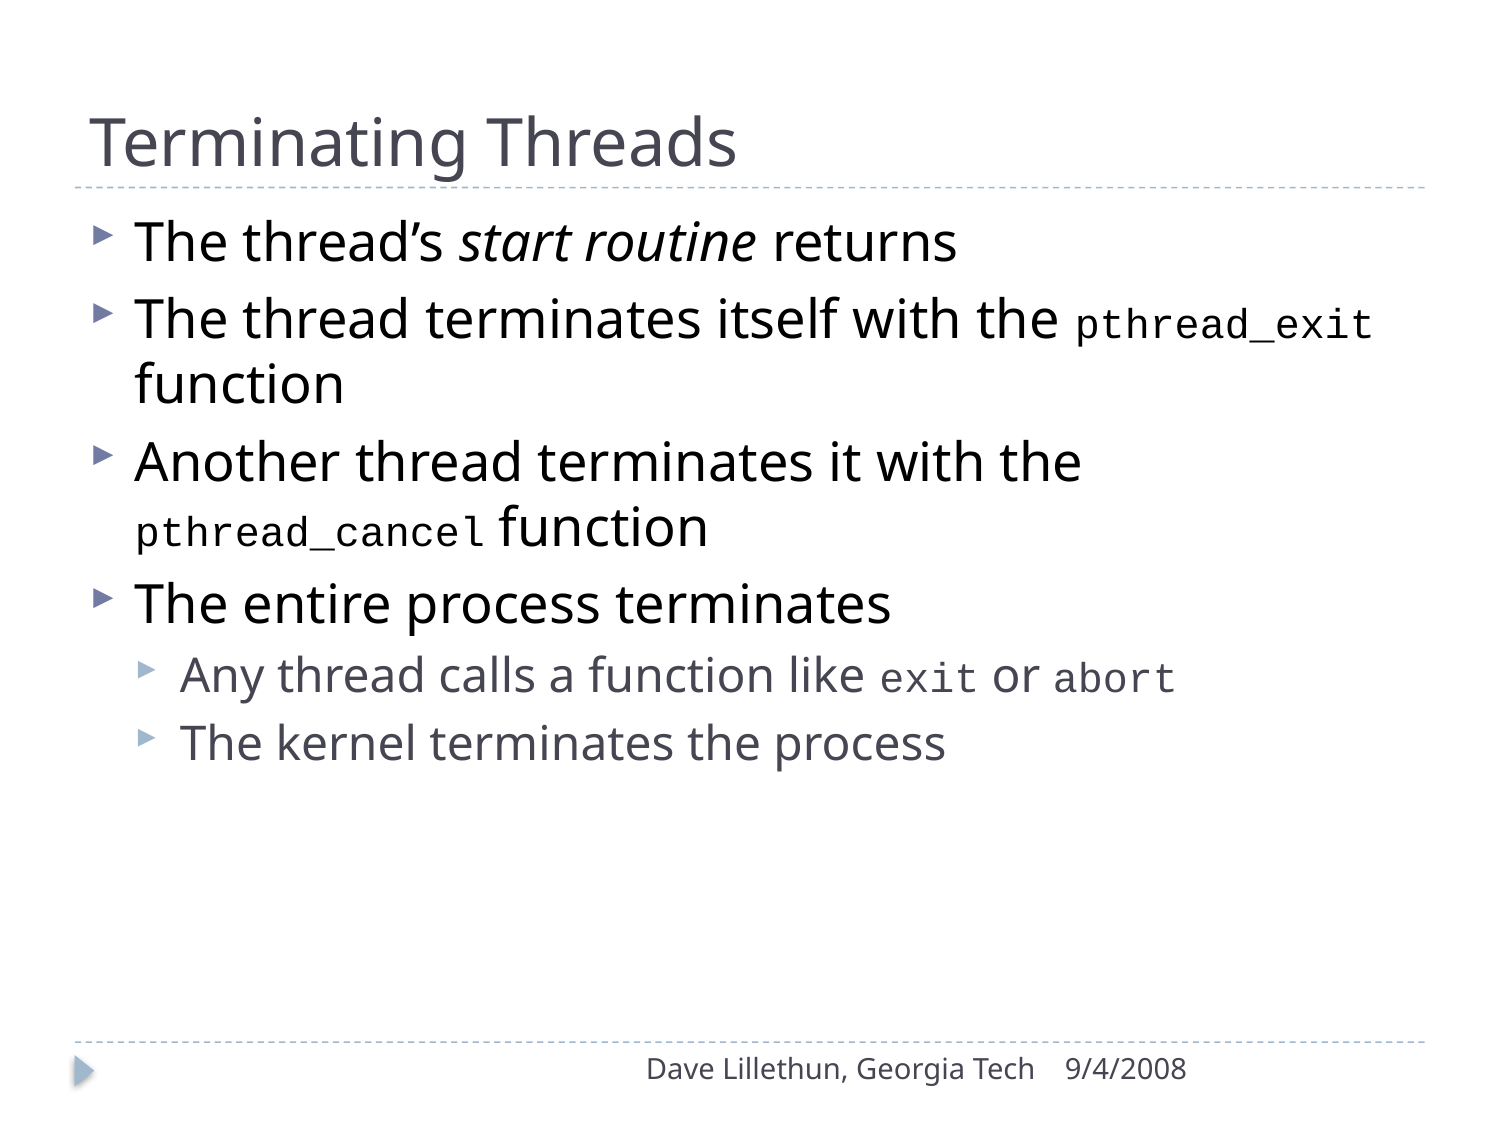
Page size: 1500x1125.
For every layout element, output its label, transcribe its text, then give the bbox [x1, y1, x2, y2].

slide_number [1051, 1042, 1426, 1103]
title Terminating Threads [75, 24, 1425, 188]
list The thread’s start routine returns The thread terminates itself with the pthread_exit function Another thread terminates it with the pthread_cancel function The entire process terminates Any thread calls a function like exit or abort The kernel terminates the process [75, 200, 1425, 1010]
footer Dave Lillethun, Georgia Tech [475, 1042, 1051, 1103]
